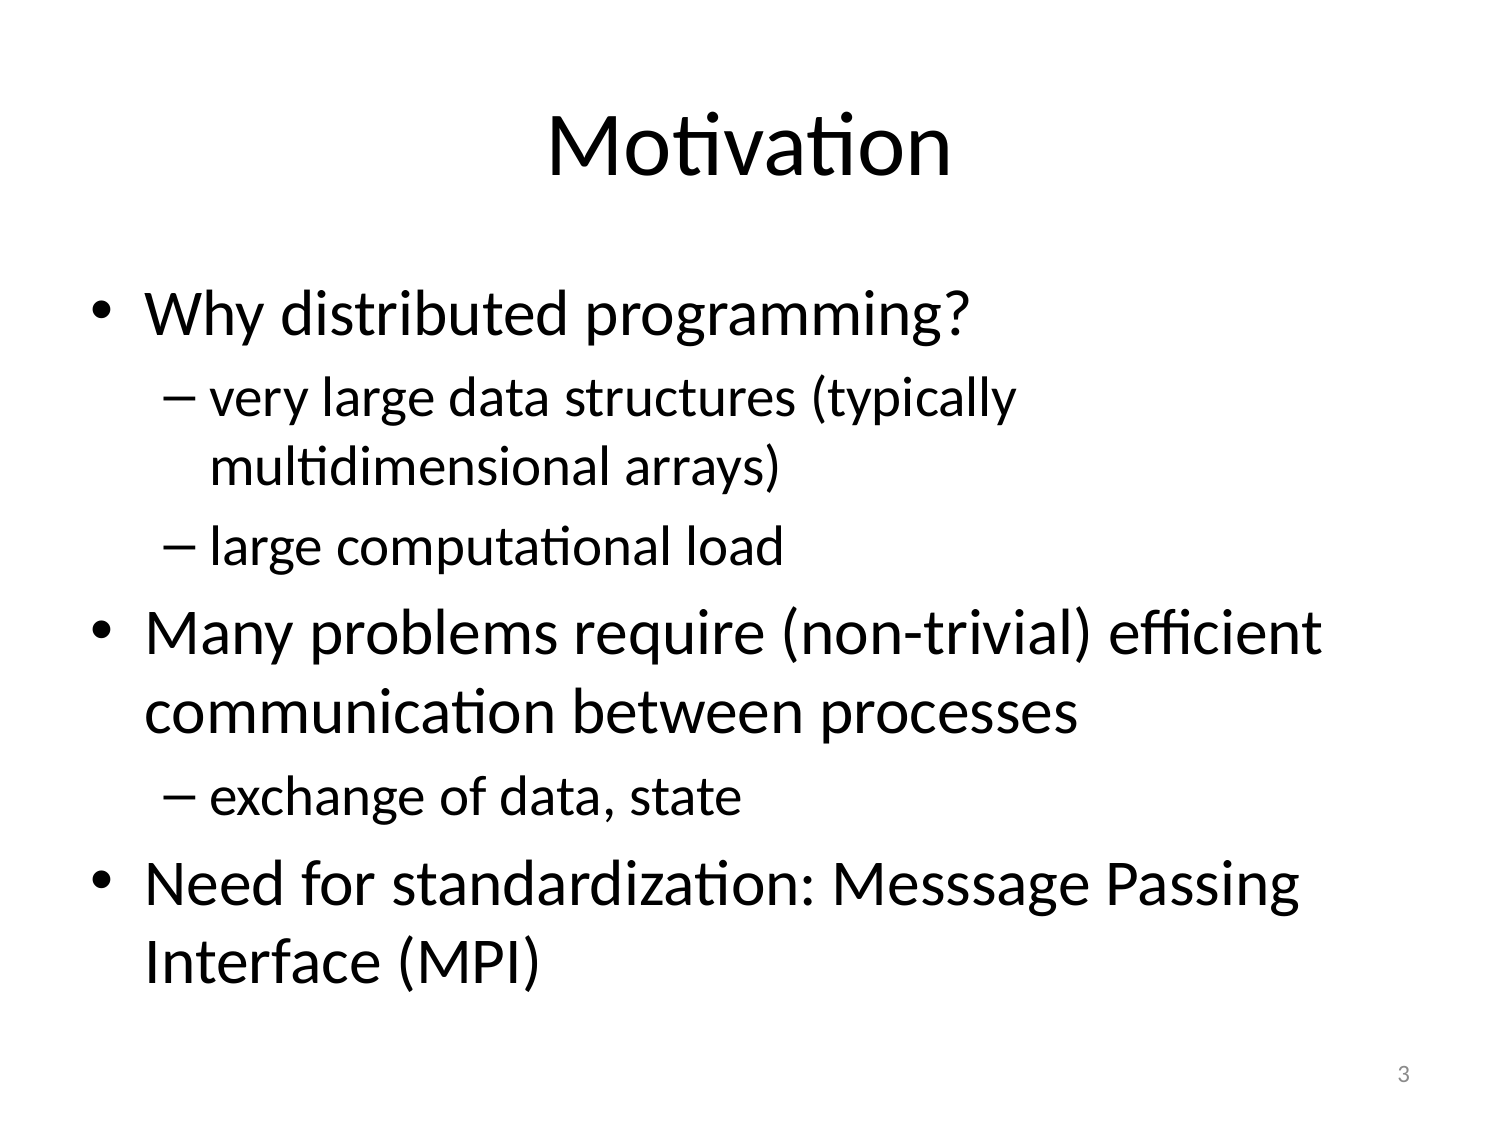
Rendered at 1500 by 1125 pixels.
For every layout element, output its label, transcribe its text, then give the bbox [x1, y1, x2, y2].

title Motivation [75, 45, 1425, 233]
slide_number 3 [1074, 1042, 1425, 1103]
list Why distributed programming? very large data structures (typically multidimensional arrays) large computational load Many problems require (non-trivial) efficient communication between processes exchange of data, state Need for standardization: Messsage Passing Interface (MPI) [75, 262, 1425, 1005]
